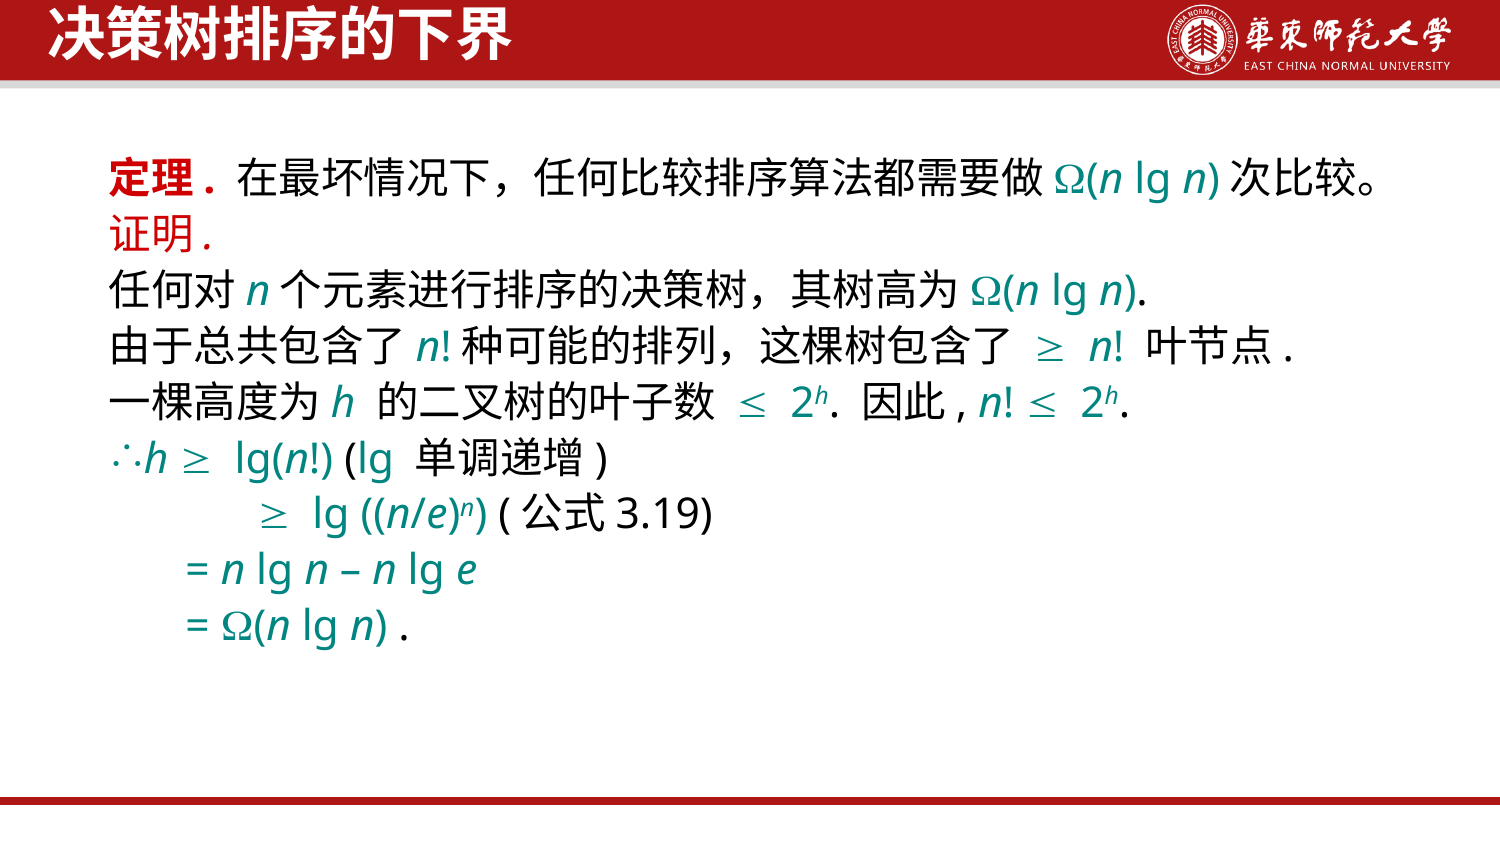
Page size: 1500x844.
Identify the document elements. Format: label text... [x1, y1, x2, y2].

text_box 定理. 在最坏情况下，任何比较排序算法都需要做W(n lg n)次比较。 证明. 任何对n个元素进行排序的决策树，其树高为W(n lg n). 由于总共包含了n!种可能的排列，这棵树包含了 ³ n! 叶节点. 一棵高度为h 的二叉树的叶子数 £ 2h. 因此, n! £ 2h. h ³ lg(n!) (lg 单调递增) ³ lg ((n/e)n) (公式3.19) = n lg n – n lg e = W(n lg n) . [93, 154, 1388, 690]
picture [1113, 0, 1500, 165]
text_box 决策树排序的下界 [36, 0, 1183, 89]
